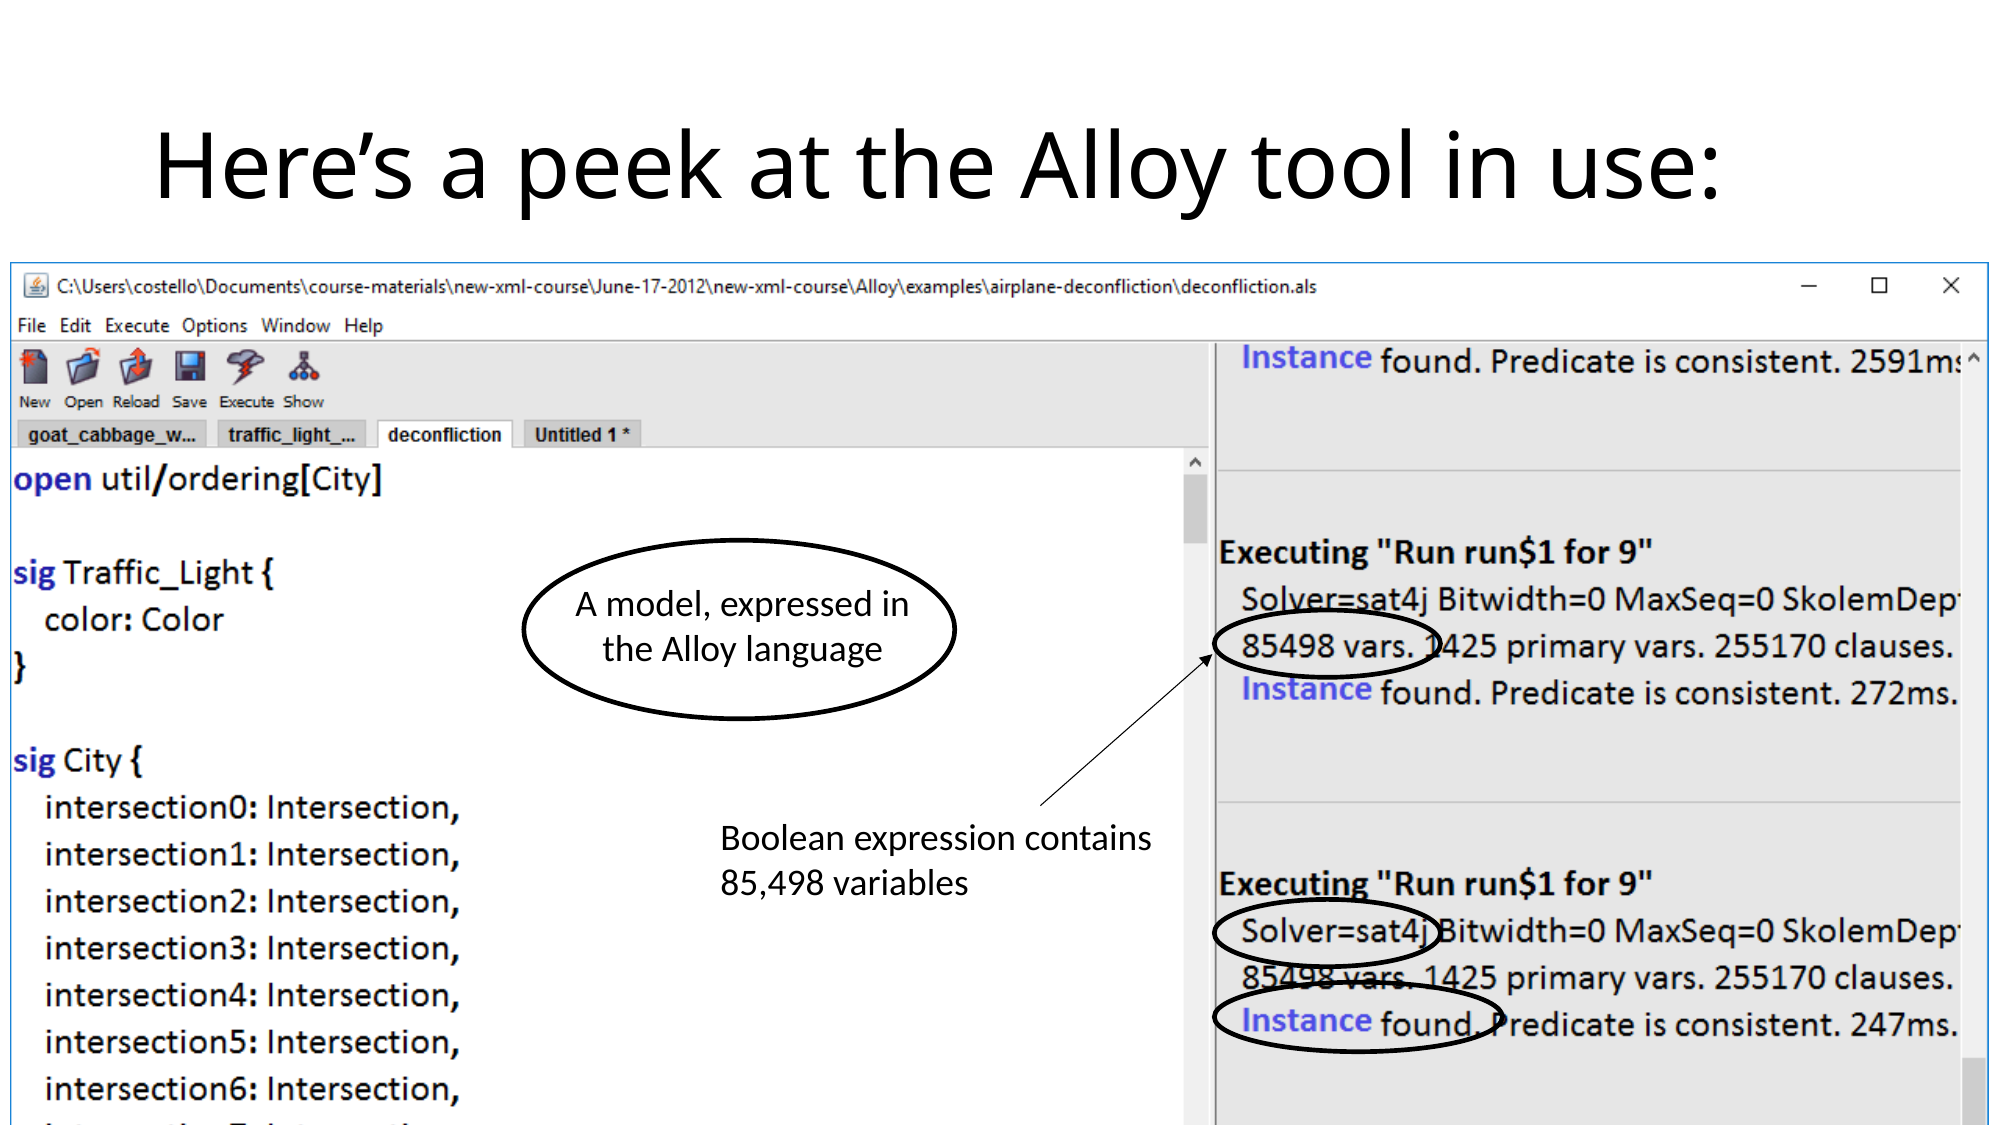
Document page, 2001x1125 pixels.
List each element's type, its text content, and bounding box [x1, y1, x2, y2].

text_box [10, 262, 1989, 1125]
title Here’s a peek at the Alloy tool in use: [137, 59, 1863, 262]
